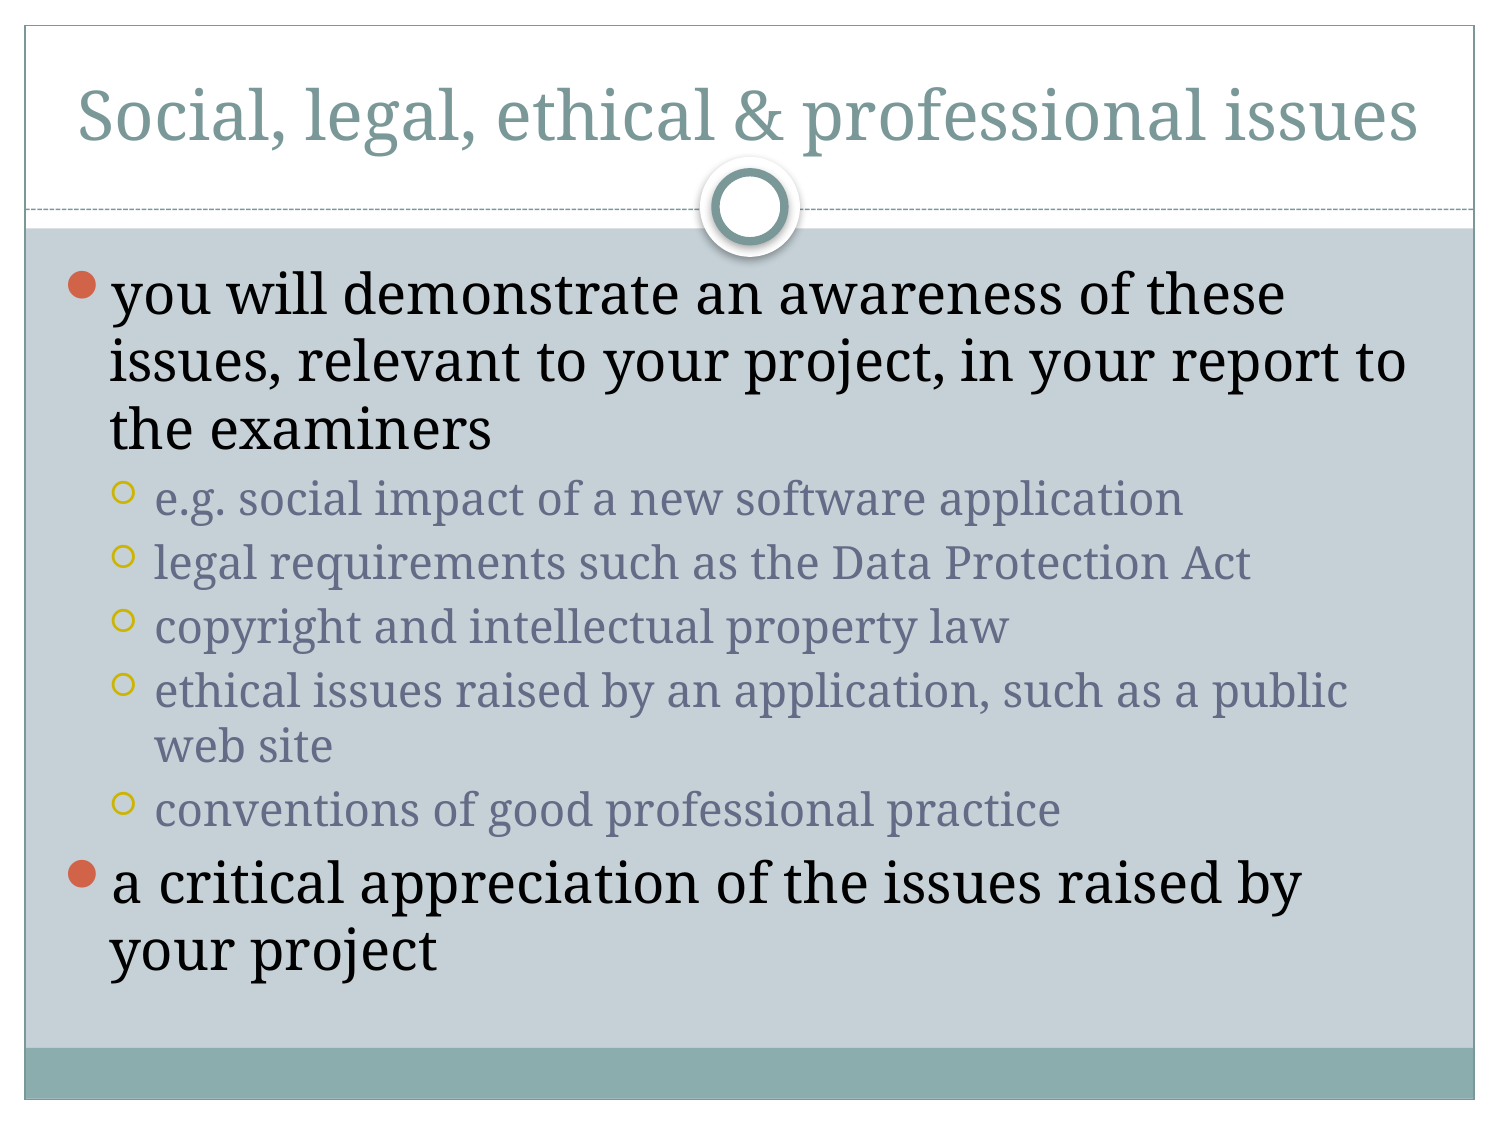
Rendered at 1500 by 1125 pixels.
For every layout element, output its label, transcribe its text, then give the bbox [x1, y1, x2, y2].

title Social, legal, ethical & professional issues [49, 37, 1450, 162]
list you will demonstrate an awareness of these issues, relevant to your project, in your report to the examiners e.g. social impact of a new software application legal requirements such as the Data Protection Act copyright and intellectual property law ethical issues raised by an application, such as a public web site conventions of good professional practice a critical appreciation of the issues raised by your project [49, 250, 1445, 1001]
